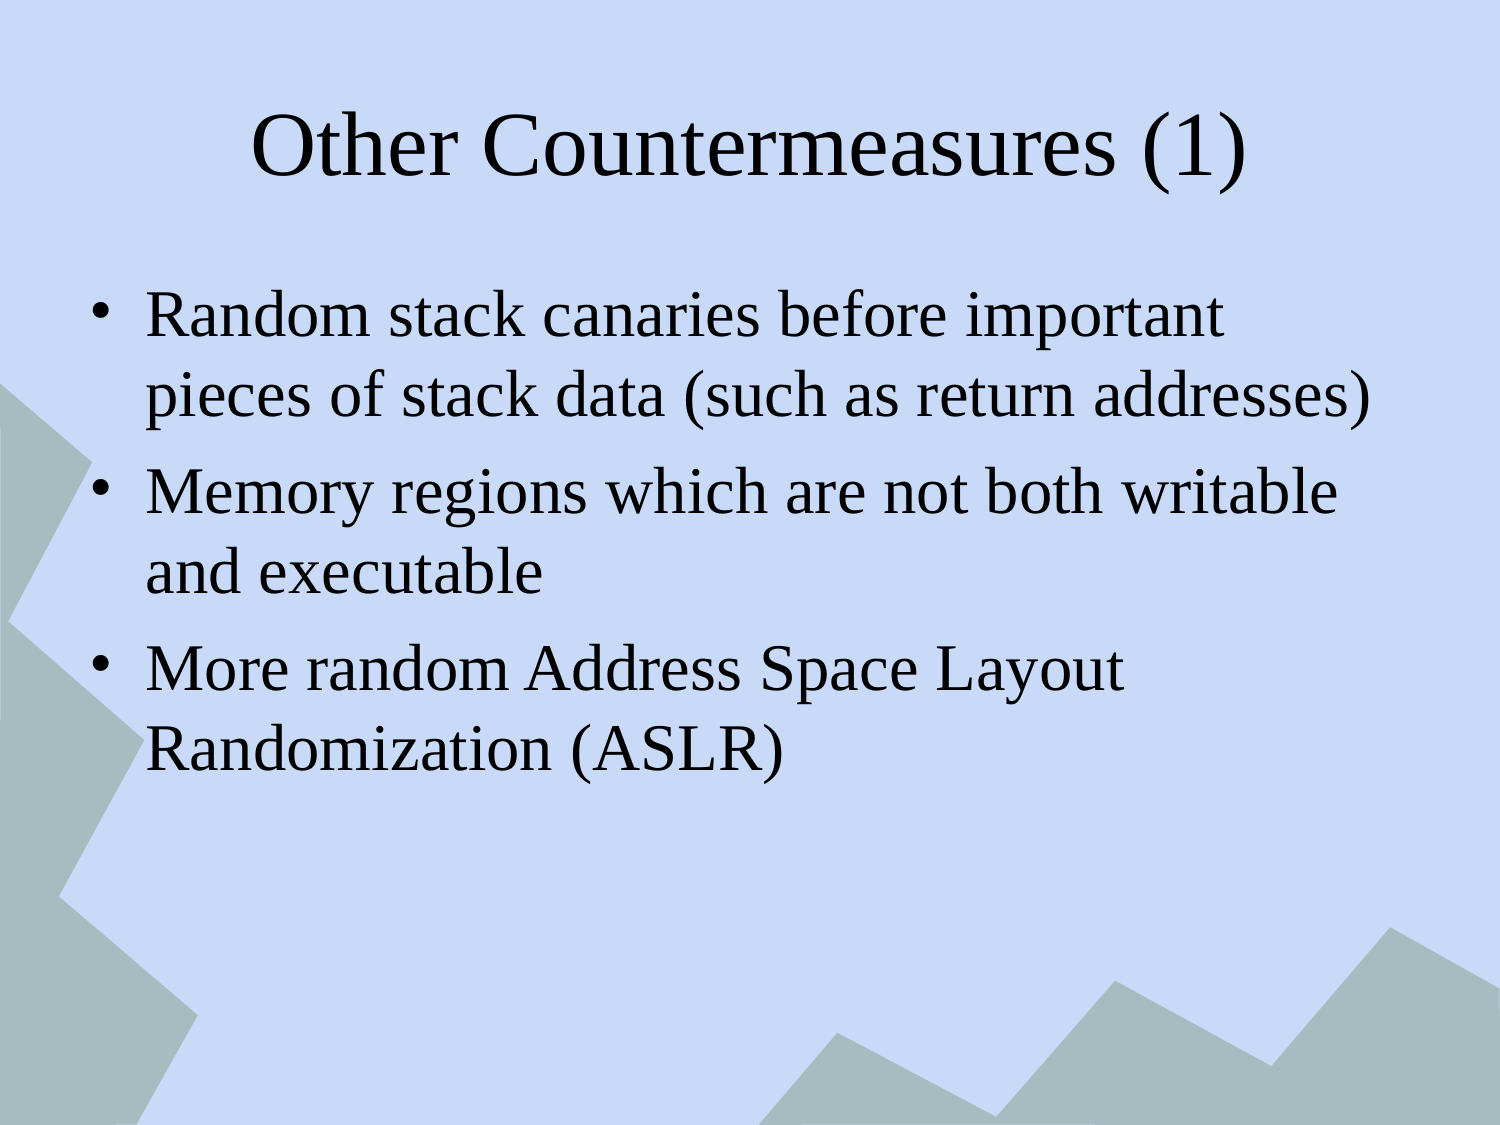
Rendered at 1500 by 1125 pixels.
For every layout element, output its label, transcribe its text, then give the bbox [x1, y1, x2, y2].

title Other Countermeasures (1) [75, 45, 1425, 233]
list Random stack canaries before important pieces of stack data (such as return addresses) Memory regions which are not both writable and executable More random Address Space Layout Randomization (ASLR) [75, 262, 1425, 1078]
